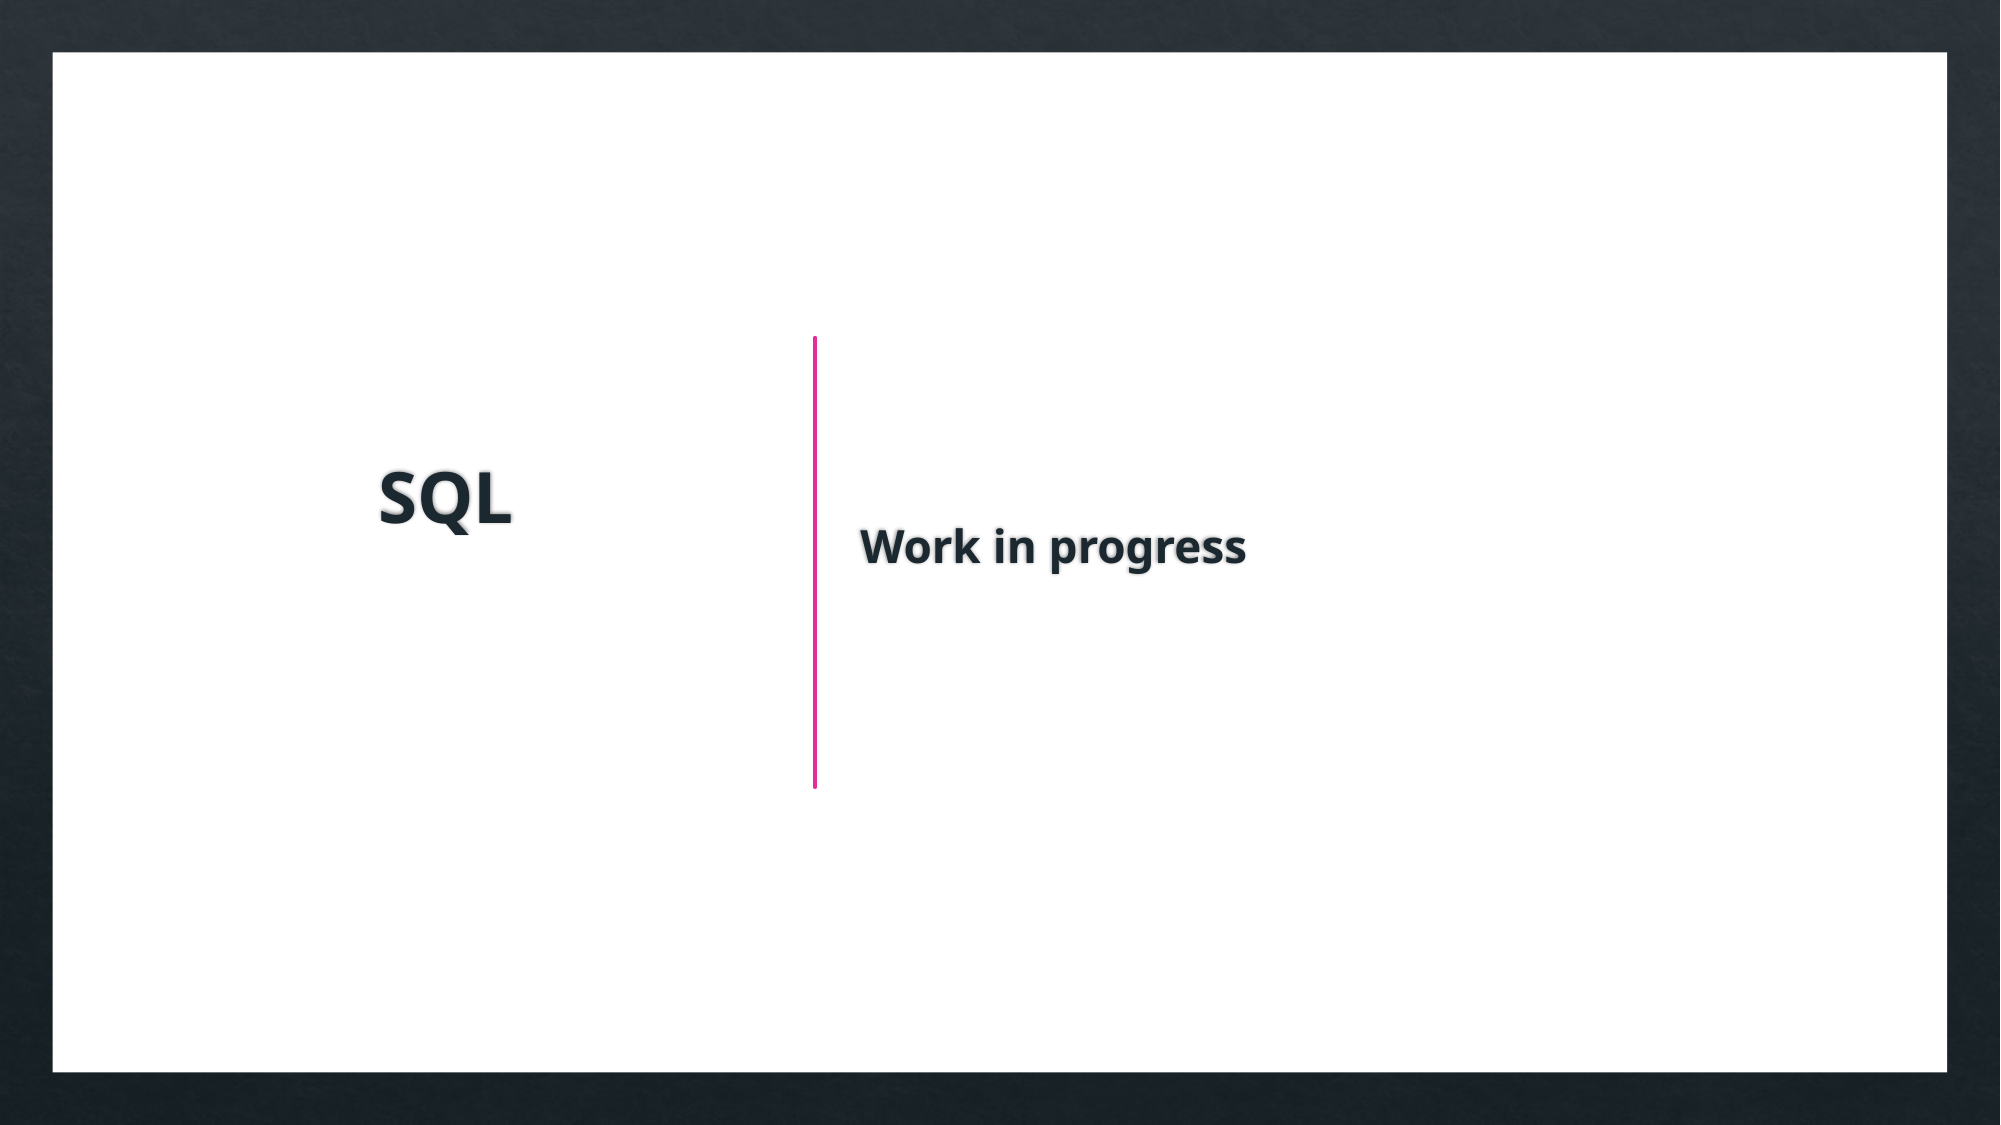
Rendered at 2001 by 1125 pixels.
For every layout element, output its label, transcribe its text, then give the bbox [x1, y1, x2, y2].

text_box [51, 51, 1948, 1074]
title SQL [77, 167, 815, 918]
text_box [0, 0, 2000, 1125]
list Work in progress [839, 148, 1948, 938]
